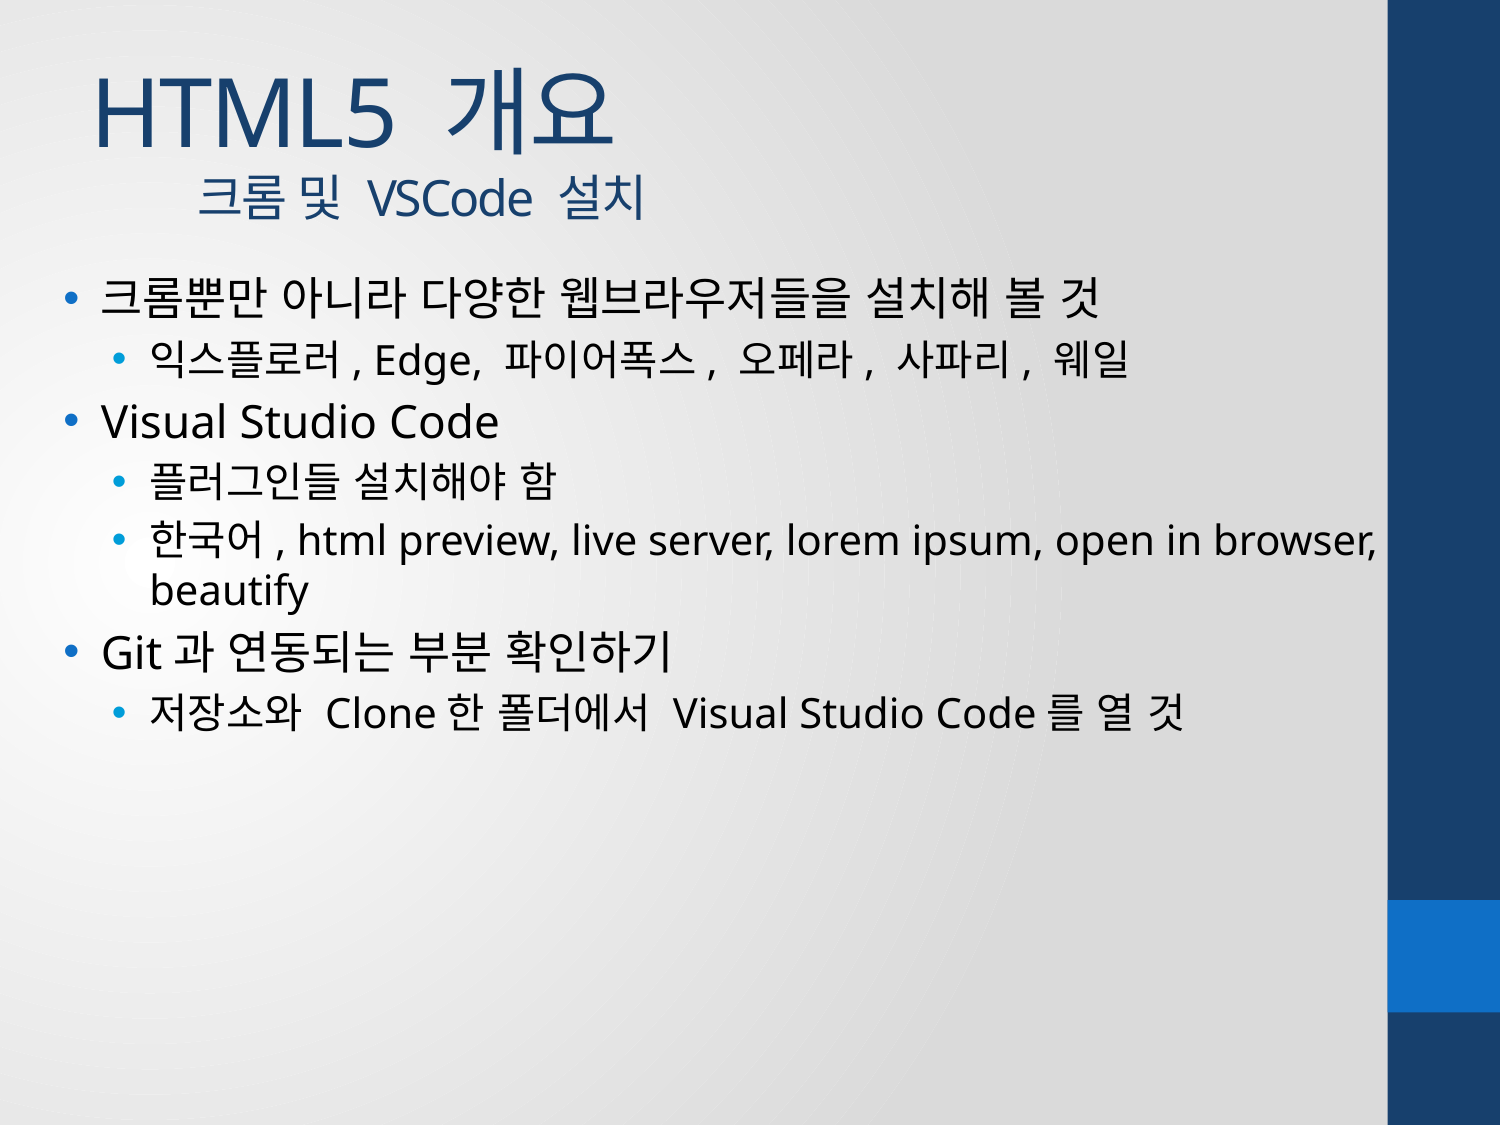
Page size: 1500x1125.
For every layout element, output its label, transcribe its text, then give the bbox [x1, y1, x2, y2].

list 크롬뿐만 아니라 다양한 웹브라우저들을 설치해 볼 것 익스플로러, Edge, 파이어폭스, 오페라, 사파리, 웨일 Visual Studio Code 플러그인들 설치해야 함 한국어, html preview, live server, lorem ipsum, open in browser, beautify Git과 연동되는 부분 확인하기 저장소와 Clone한 폴더에서 Visual Studio Code를 열 것 [29, 262, 1425, 1050]
title HTML5 개요 크롬 및 VSCode 설치 [75, 45, 1325, 233]
